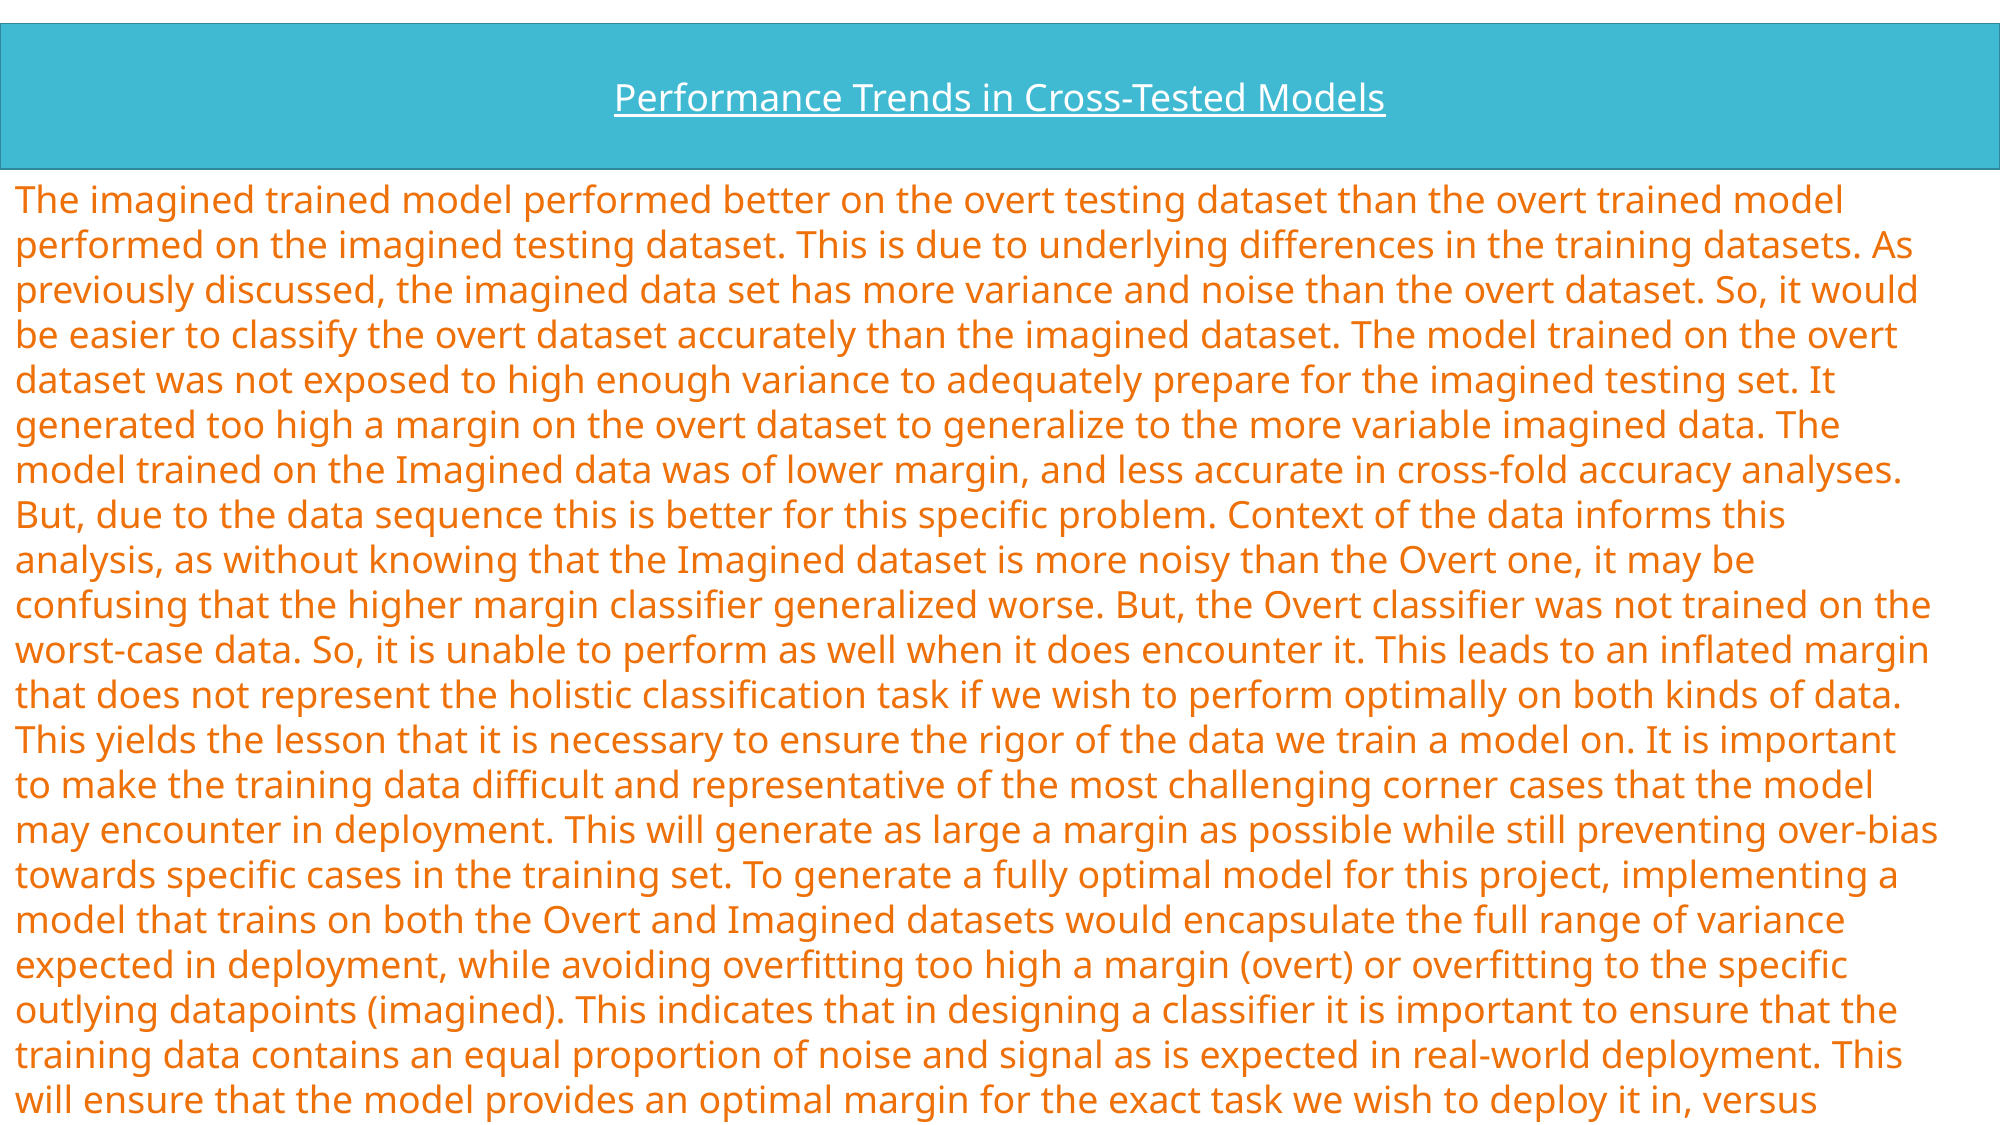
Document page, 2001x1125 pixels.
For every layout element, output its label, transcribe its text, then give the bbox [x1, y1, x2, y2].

text_box The imagined trained model performed better on the overt testing dataset than the overt trained model performed on the imagined testing dataset. This is due to underlying differences in the training datasets. As previously discussed, the imagined data set has more variance and noise than the overt dataset. So, it would be easier to classify the overt dataset accurately than the imagined dataset. The model trained on the overt dataset was not exposed to high enough variance to adequately prepare for the imagined testing set. It generated too high a margin on the overt dataset to generalize to the more variable imagined data. The model trained on the Imagined data was of lower margin, and less accurate in cross-fold accuracy analyses. But, due to the data sequence this is better for this specific problem. Context of the data informs this analysis, as without knowing that the Imagined dataset is more noisy than the Overt one, it may be confusing that the higher margin classifier generalized worse. But, the Overt classifier was not trained on the worst-case data. So, it is unable to perform as well when it does encounter it. This leads to an inflated margin that does not represent the holistic classification task if we wish to perform optimally on both kinds of data. This yields the lesson that it is necessary to ensure the rigor of the data we train a model on. It is important to make the training data difficult and representative of the most challenging corner cases that the model may encounter in deployment. This will generate as large a margin as possible while still preventing over-bias towards specific cases in the training set. To generate a fully optimal model for this project, implementing a model that trains on both the Overt and Imagined datasets would encapsulate the full range of variance expected in deployment, while avoiding overfitting too high a margin (overt) or overfitting to the specific outlying datapoints (imagined). This indicates that in designing a classifier it is important to ensure that the training data contains an equal proportion of noise and signal as is expected in real-world deployment. This will ensure that the model provides an optimal margin for the exact task we wish to deploy it in, versus underfitting or overfitting on too easy or too noisy a training set. [0, 168, 1956, 1125]
text_box Performance Trends in Cross-Tested Models [0, 23, 2000, 170]
